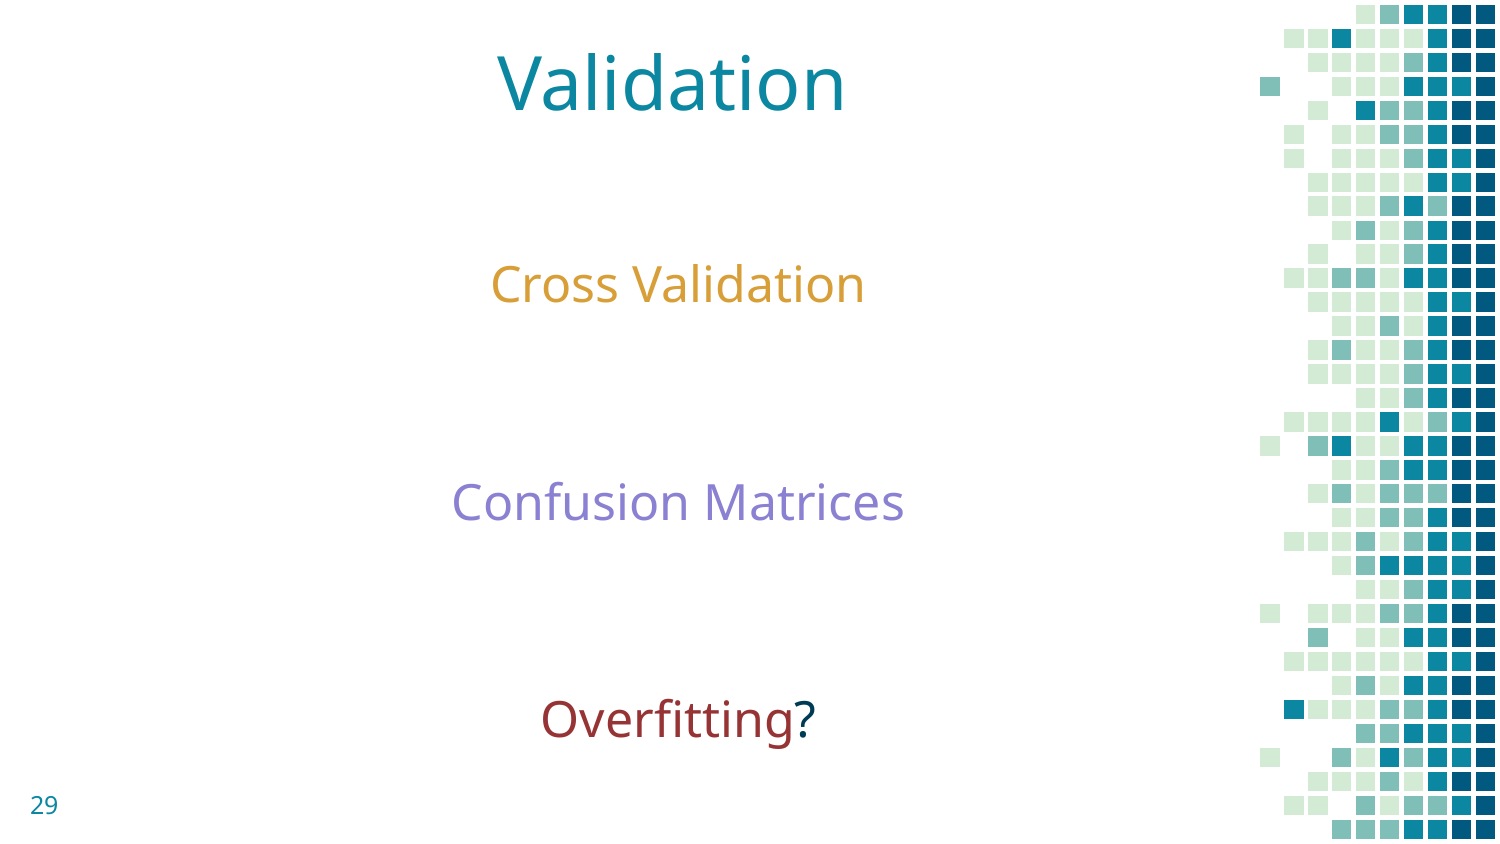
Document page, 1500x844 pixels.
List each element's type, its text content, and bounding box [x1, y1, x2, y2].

list Cross Validation Confusion Matrices Overfitting? [117, 237, 1227, 775]
title Validation [117, 0, 1227, 141]
slide_number 29 [15, 774, 105, 839]
